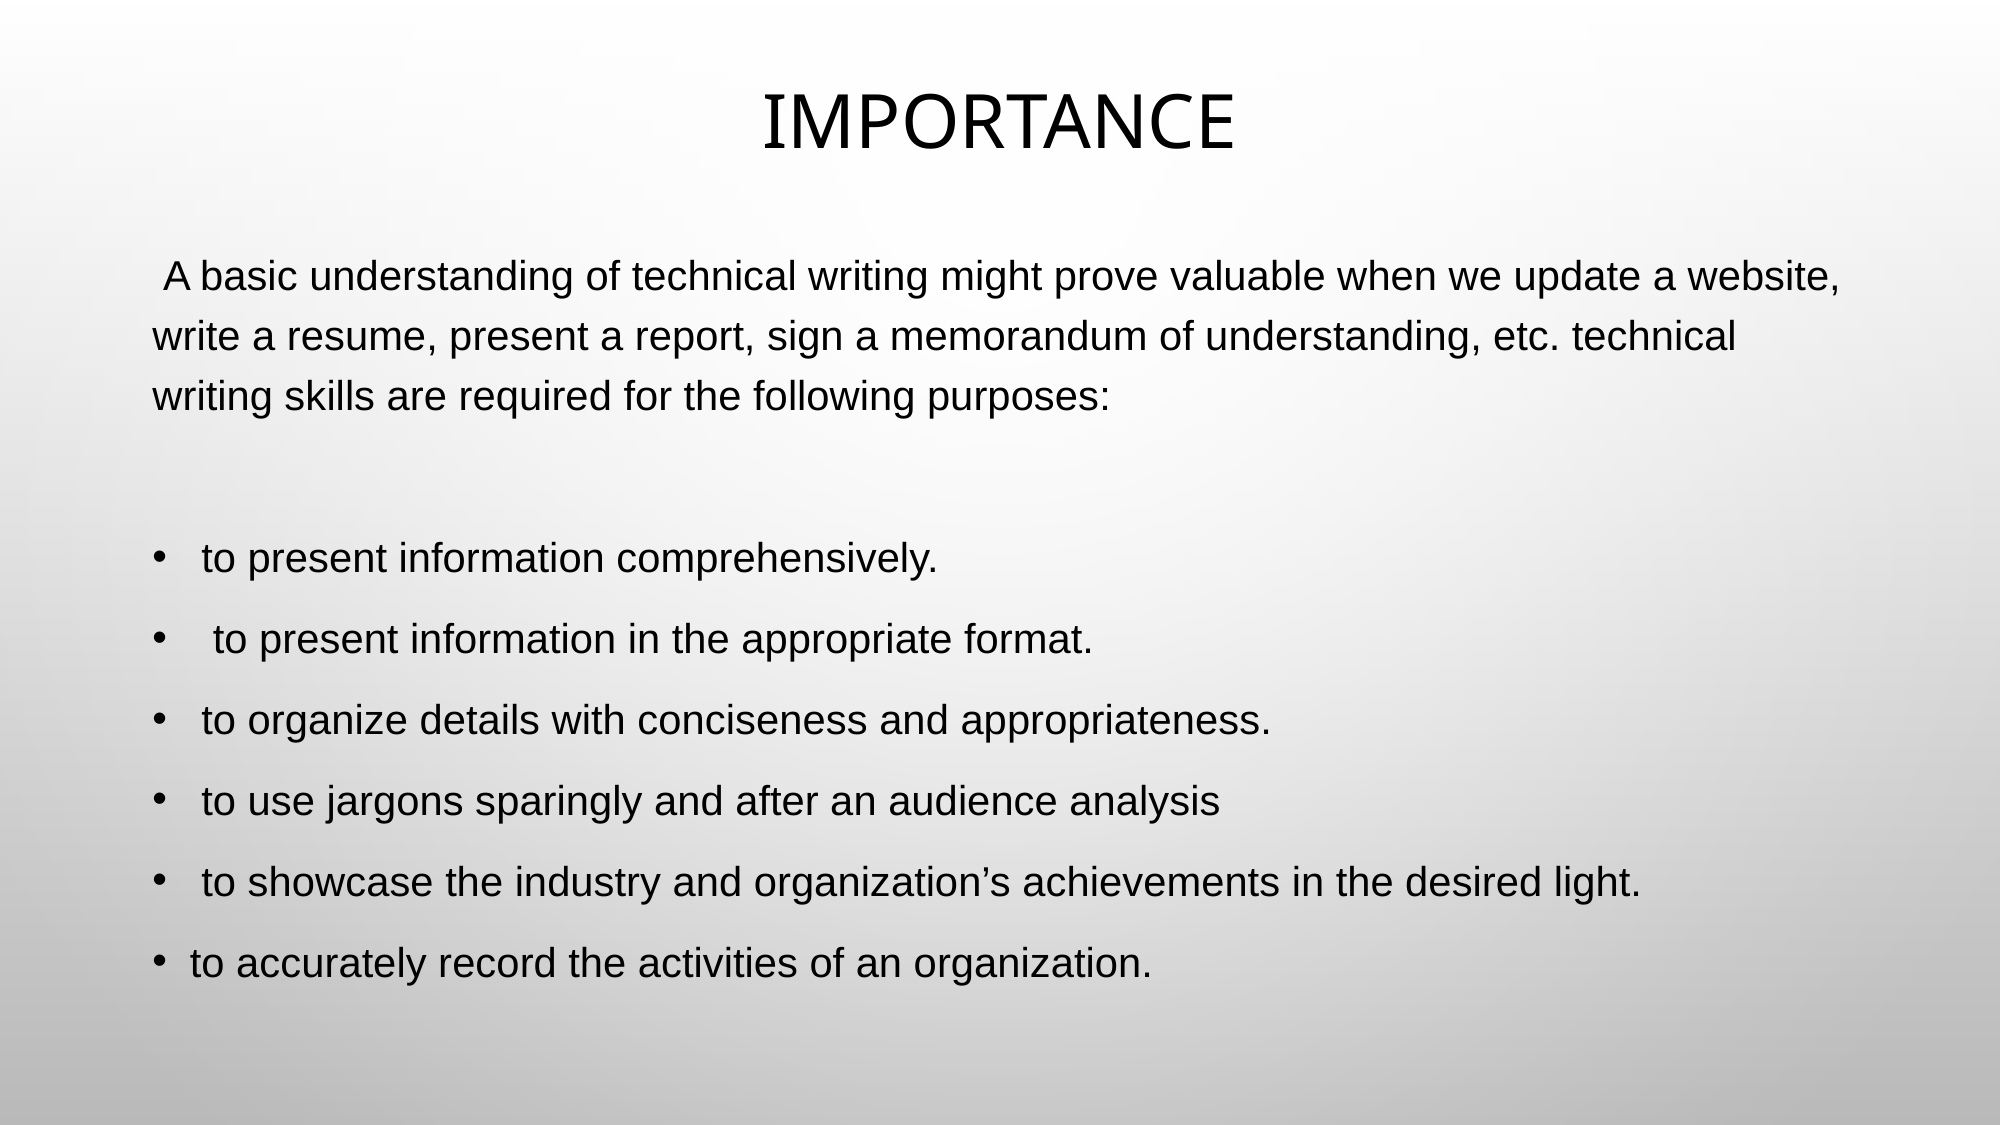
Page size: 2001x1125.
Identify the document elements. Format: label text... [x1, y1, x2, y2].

list A basic understanding of technical writing might prove valuable when we update a website, write a resume, present a report, sign a memorandum of understanding, etc. technical writing skills are required for the following purposes: to present information comprehensively. to present information in the appropriate format. to organize details with conciseness and appropriateness. to use jargons sparingly and after an audience analysis to showcase the industry and organization’s achievements in the desired light. to accurately record the activities of an organization. [137, 231, 1863, 1014]
title Importance [137, 59, 1863, 189]
picture [0, 0, 2000, 1125]
